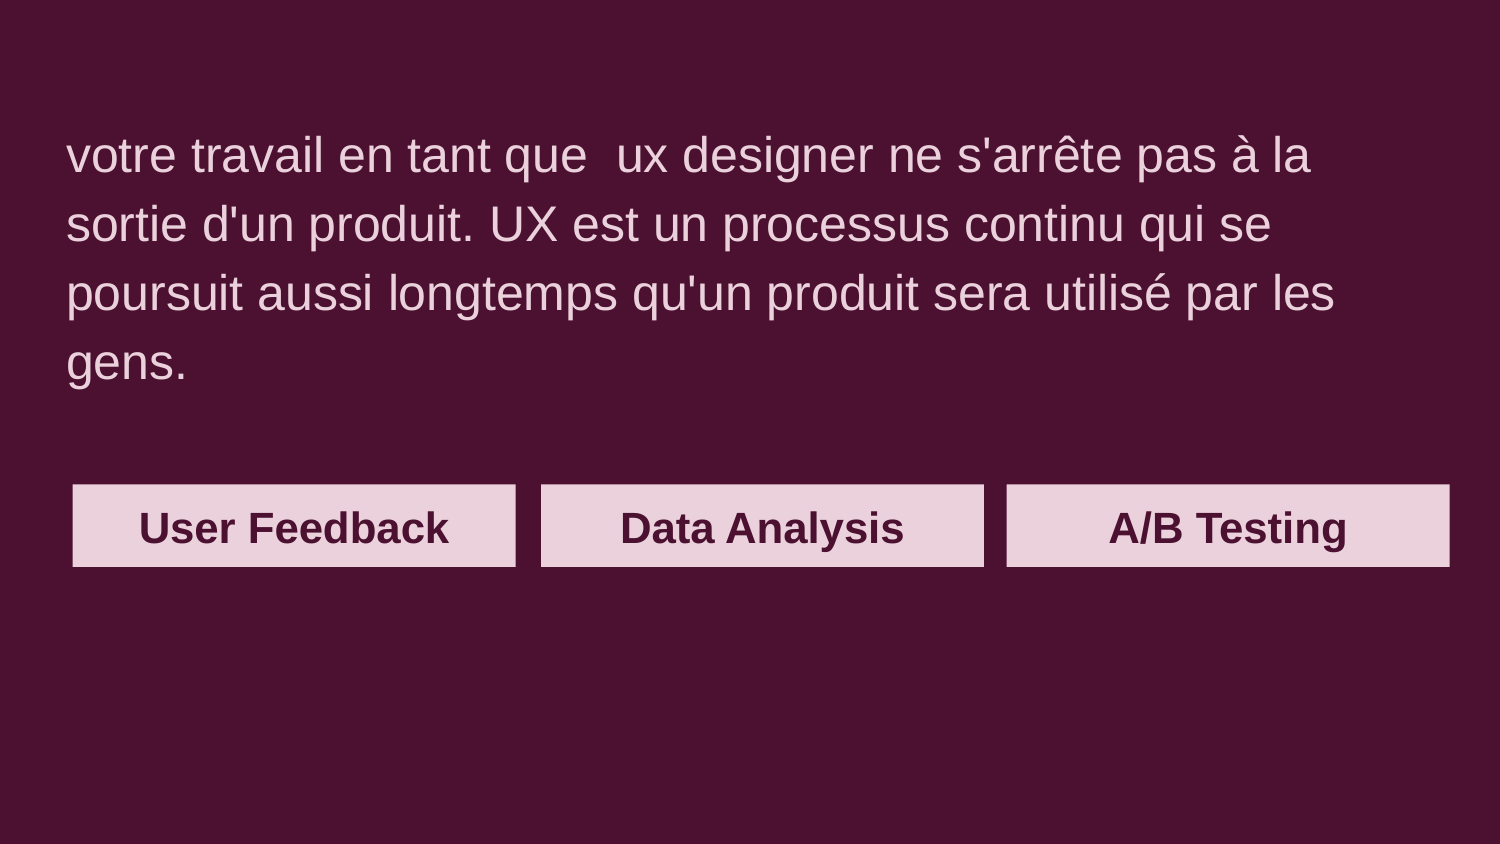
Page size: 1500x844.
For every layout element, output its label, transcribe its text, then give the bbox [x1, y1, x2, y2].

text_box A/B Testing [1006, 484, 1450, 567]
text_box Data Analysis [541, 484, 984, 567]
list votre travail en tant que ux designer ne s'arrête pas à la sortie d'un produit. UX est un processus continu qui se poursuit aussi longtemps qu'un produit sera utilisé par les gens. [51, 98, 1449, 660]
text_box User Feedback [72, 484, 516, 567]
